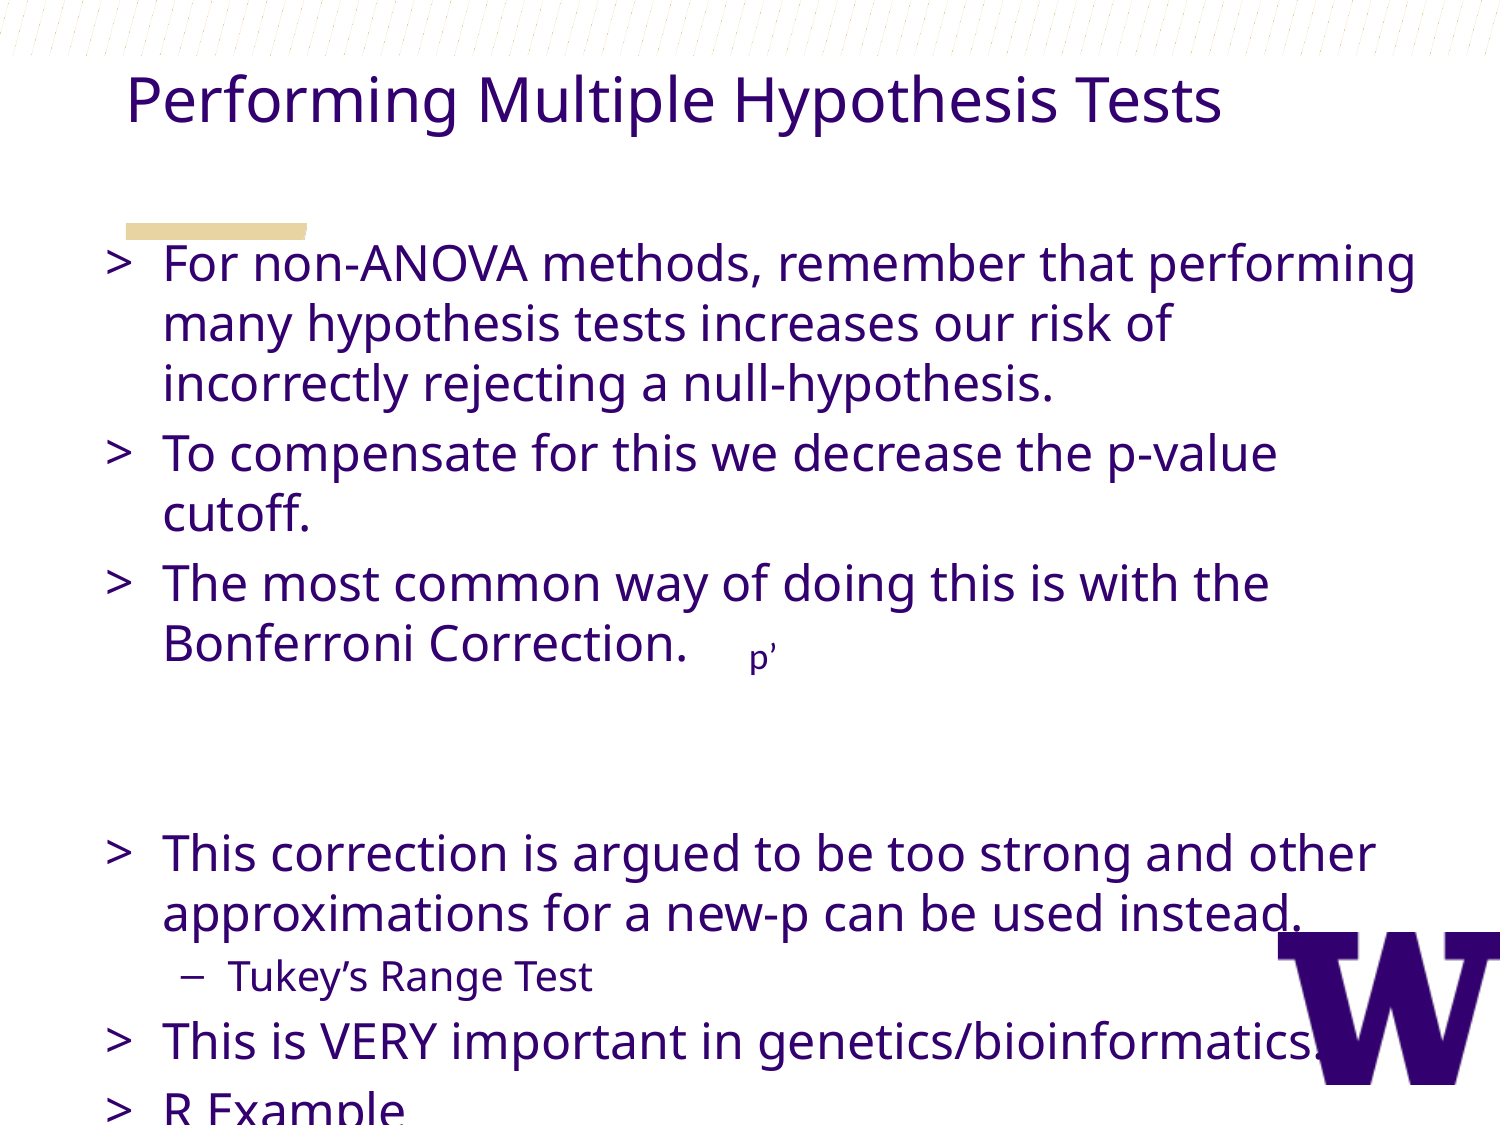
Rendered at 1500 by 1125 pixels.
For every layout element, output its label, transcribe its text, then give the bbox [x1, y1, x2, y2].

list For non-ANOVA methods, remember that performing many hypothesis tests increases our risk of incorrectly rejecting a null-hypothesis. To compensate for this we decrease the p-value cutoff. The most common way of doing this is with the Bonferroni Correction. This correction is argued to be too strong and other approximations for a new-p can be used instead. Tukey’s Range Test This is VERY important in genetics/bioinformatics. R Example [91, 223, 1436, 1111]
picture [0, 0, 1500, 56]
list Performing Multiple Hypothesis Tests [110, 60, 1453, 224]
